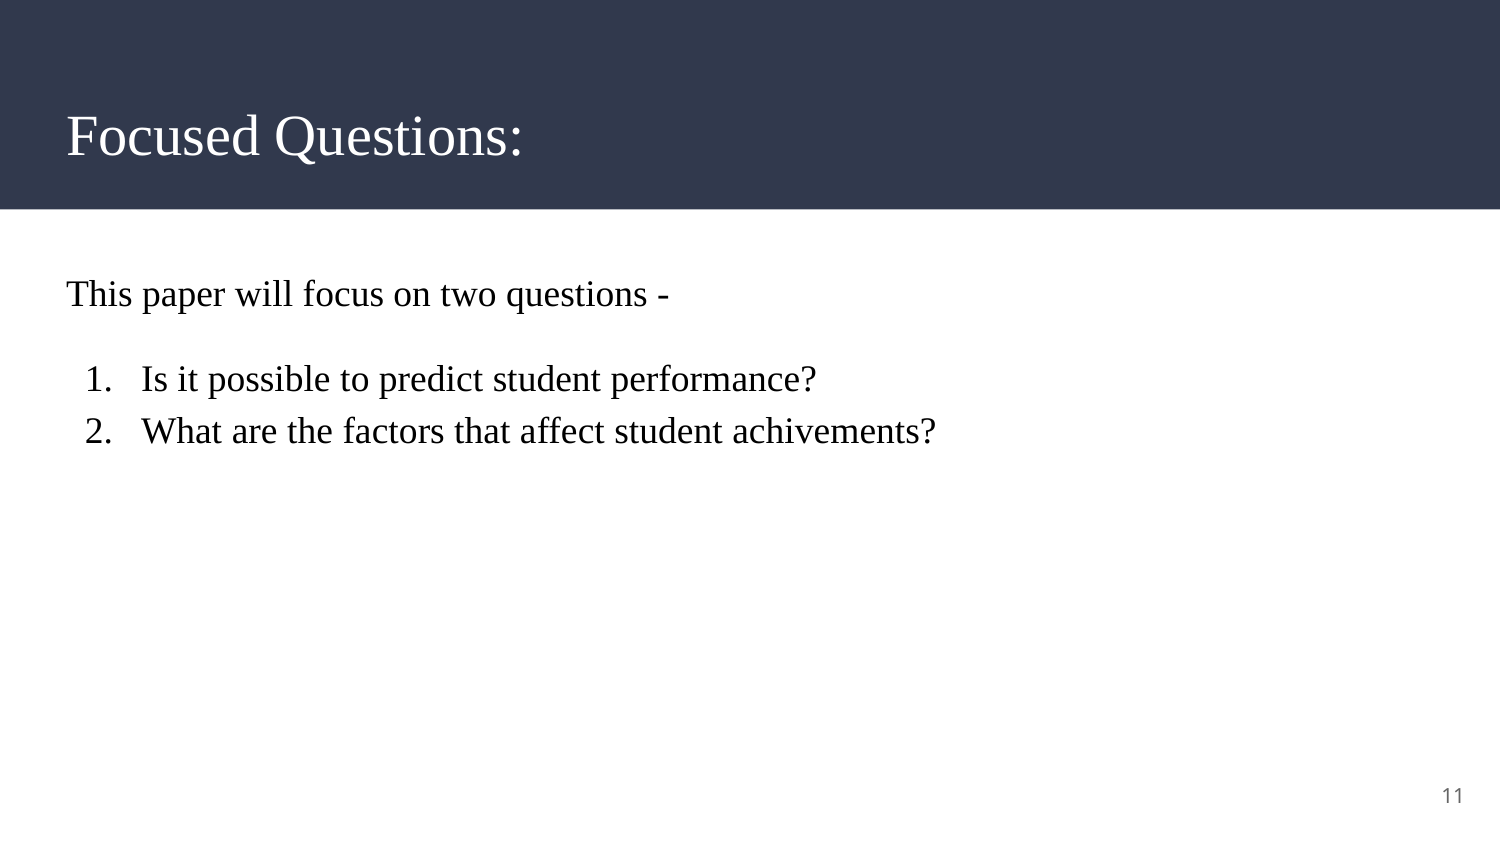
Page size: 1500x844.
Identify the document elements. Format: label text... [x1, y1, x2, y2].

slide_number 11 [1389, 764, 1480, 830]
title Focused Questions: [51, 82, 1449, 185]
list This paper will focus on two questions - Is it possible to predict student performance? What are the factors that affect student achivements? [51, 247, 1283, 752]
